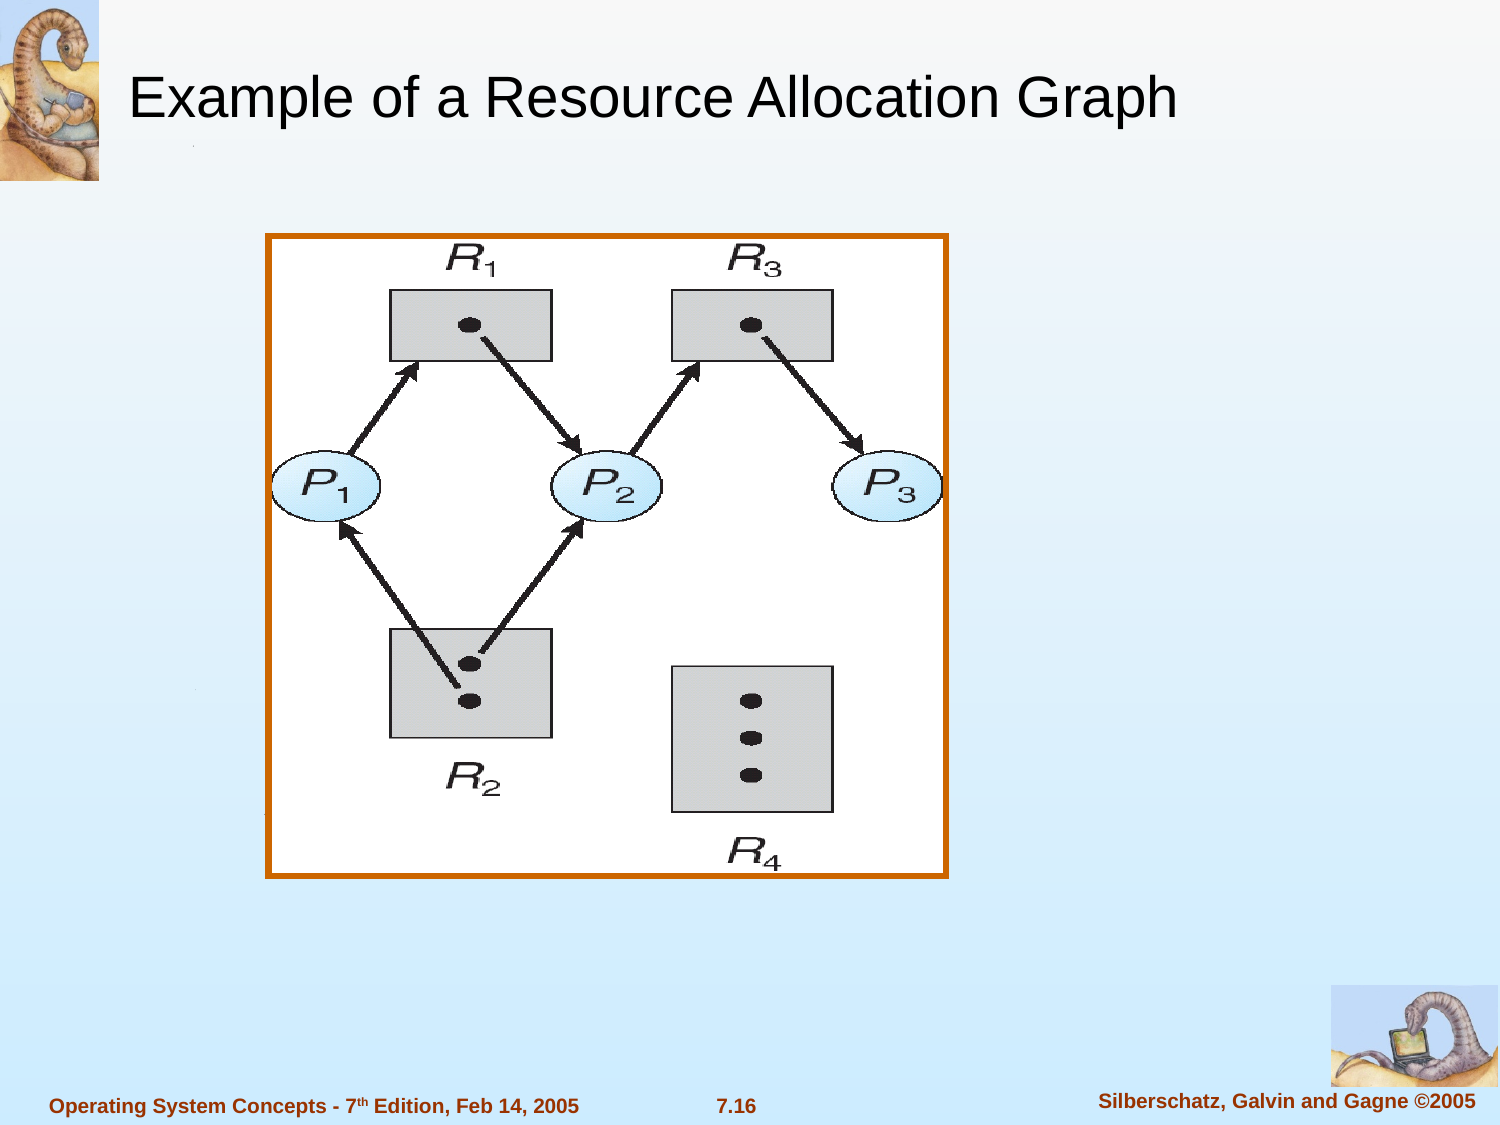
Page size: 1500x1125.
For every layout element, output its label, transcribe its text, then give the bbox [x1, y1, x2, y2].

picture [1331, 985, 1498, 1087]
picture [0, 0, 99, 181]
title Example of a Resource Allocation Graph [113, 52, 1470, 137]
picture [271, 238, 944, 873]
